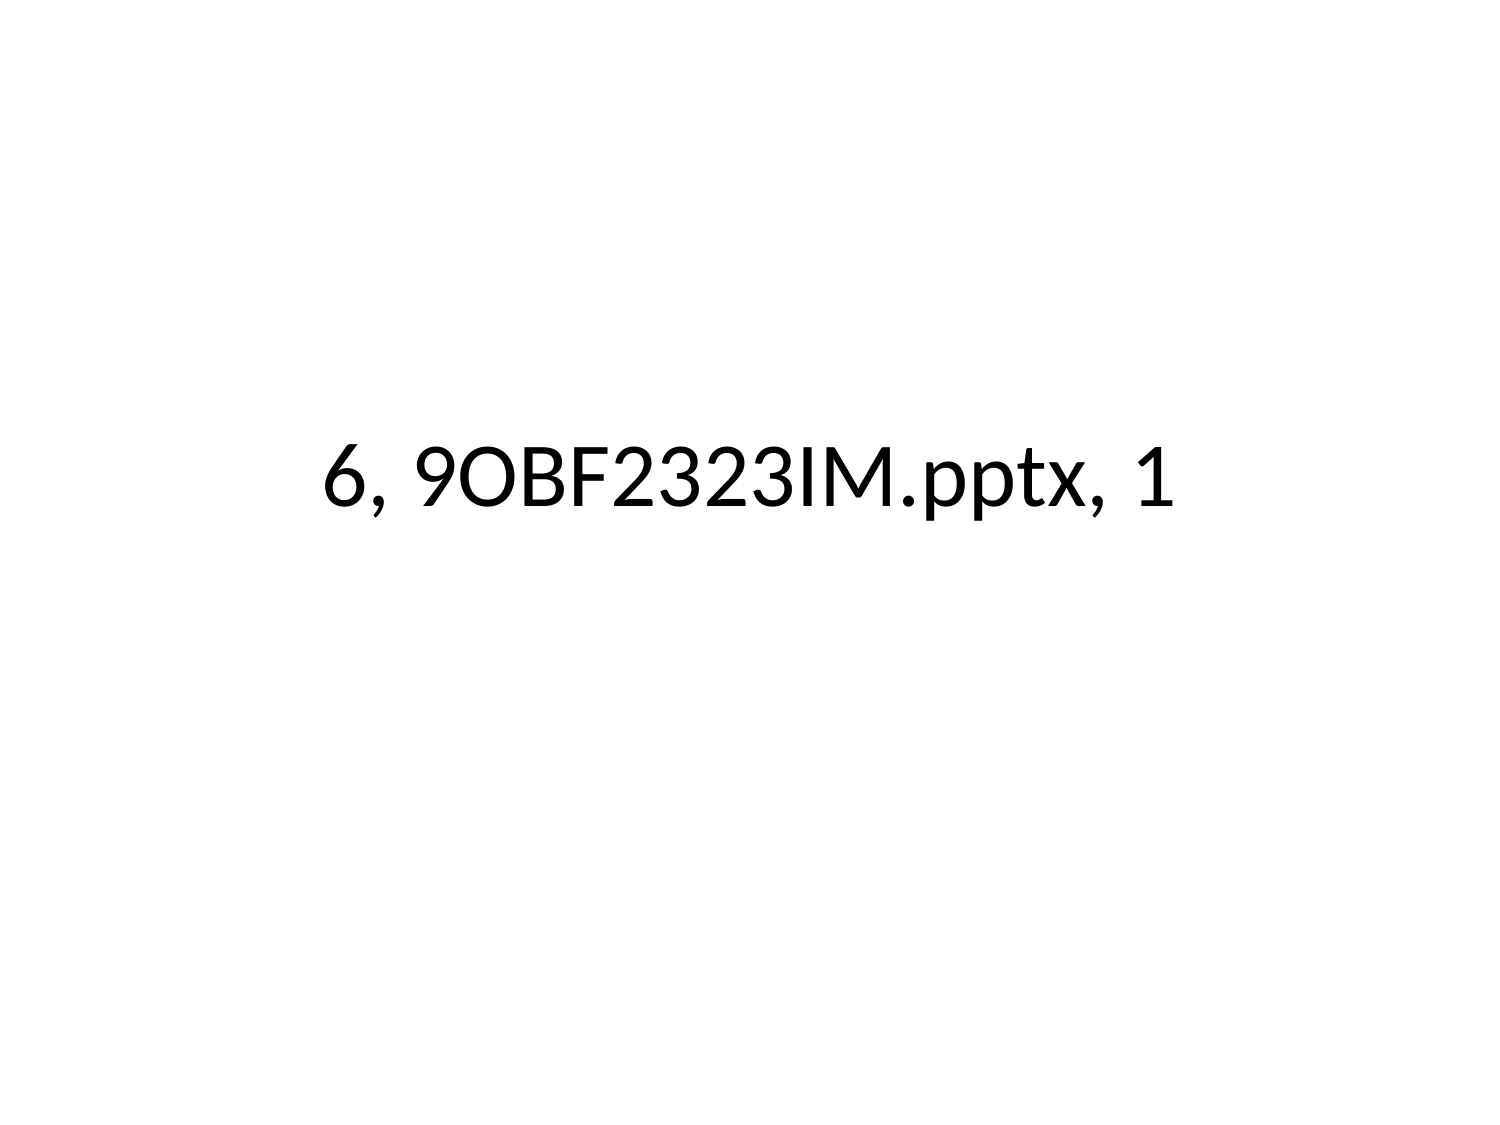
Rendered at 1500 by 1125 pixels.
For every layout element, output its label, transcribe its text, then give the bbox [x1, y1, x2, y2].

title 6, 9OBF2323IM.pptx, 1 [112, 349, 1388, 591]
